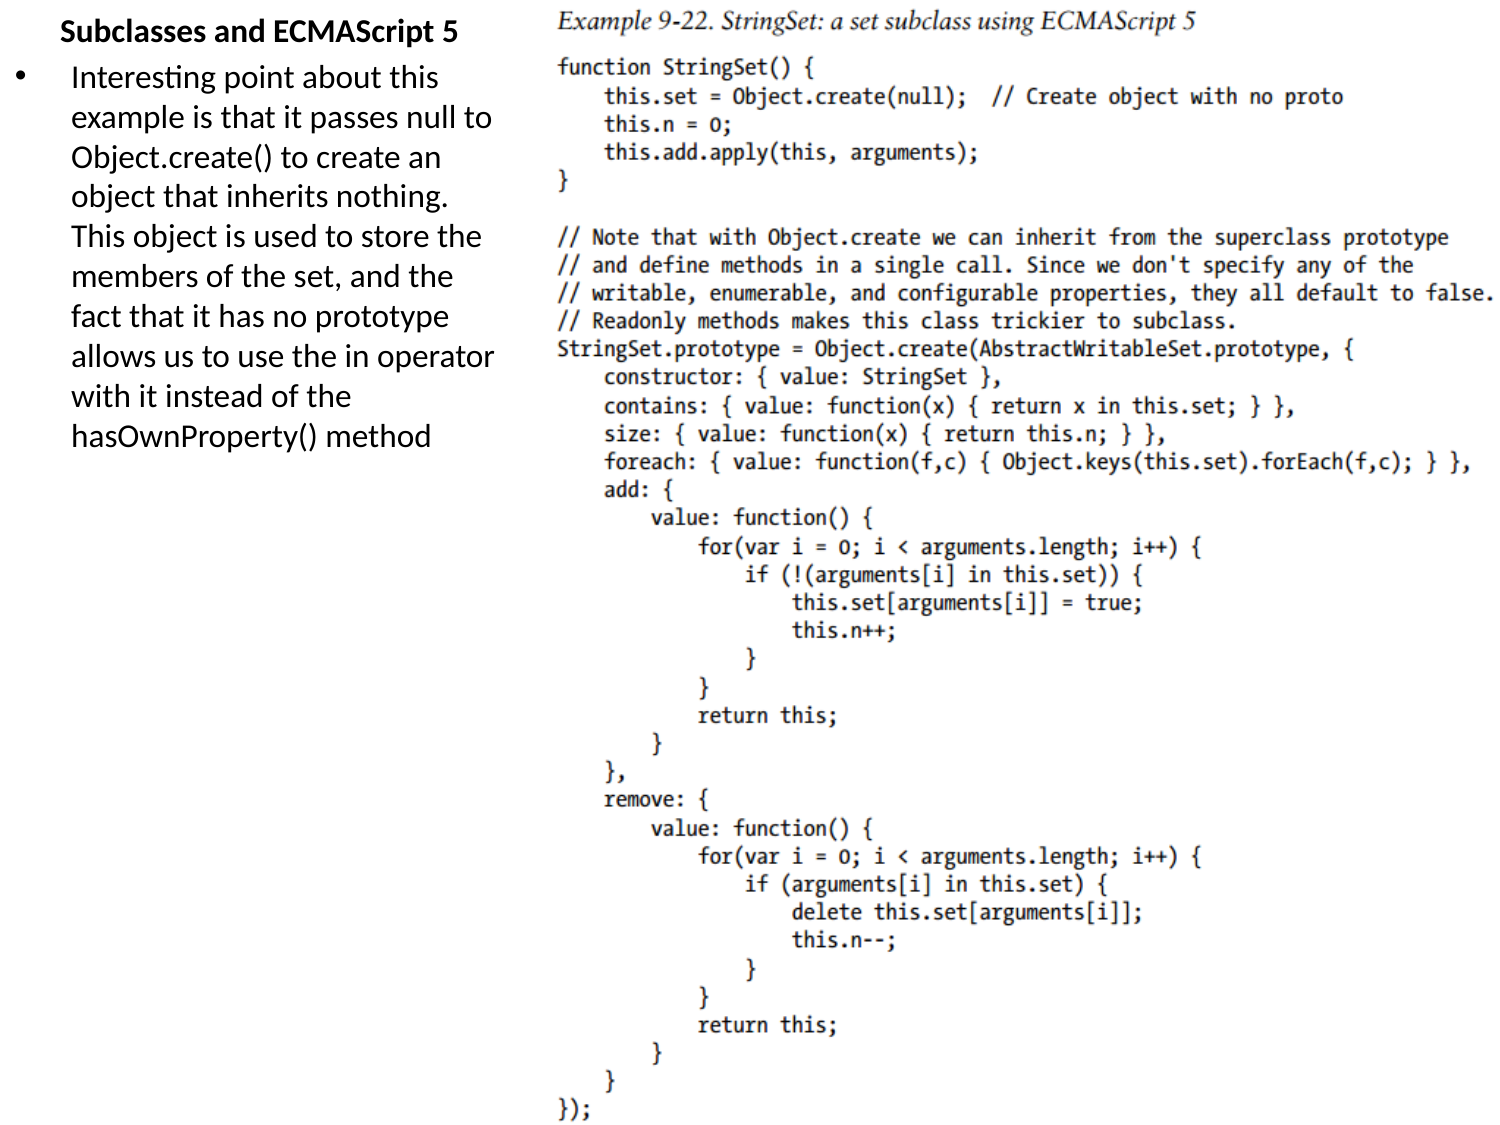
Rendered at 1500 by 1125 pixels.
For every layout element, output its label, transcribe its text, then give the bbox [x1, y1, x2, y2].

picture [548, 0, 1500, 1125]
text_box Subclasses and ECMAScript 5 Interesting point about this example is that it passes null to Object.create() to create an object that inherits nothing. This object is used to store the members of the set, and the fact that it has no prototype allows us to use the in operator with it instead of the hasOwnProperty() method [0, 1, 520, 462]
